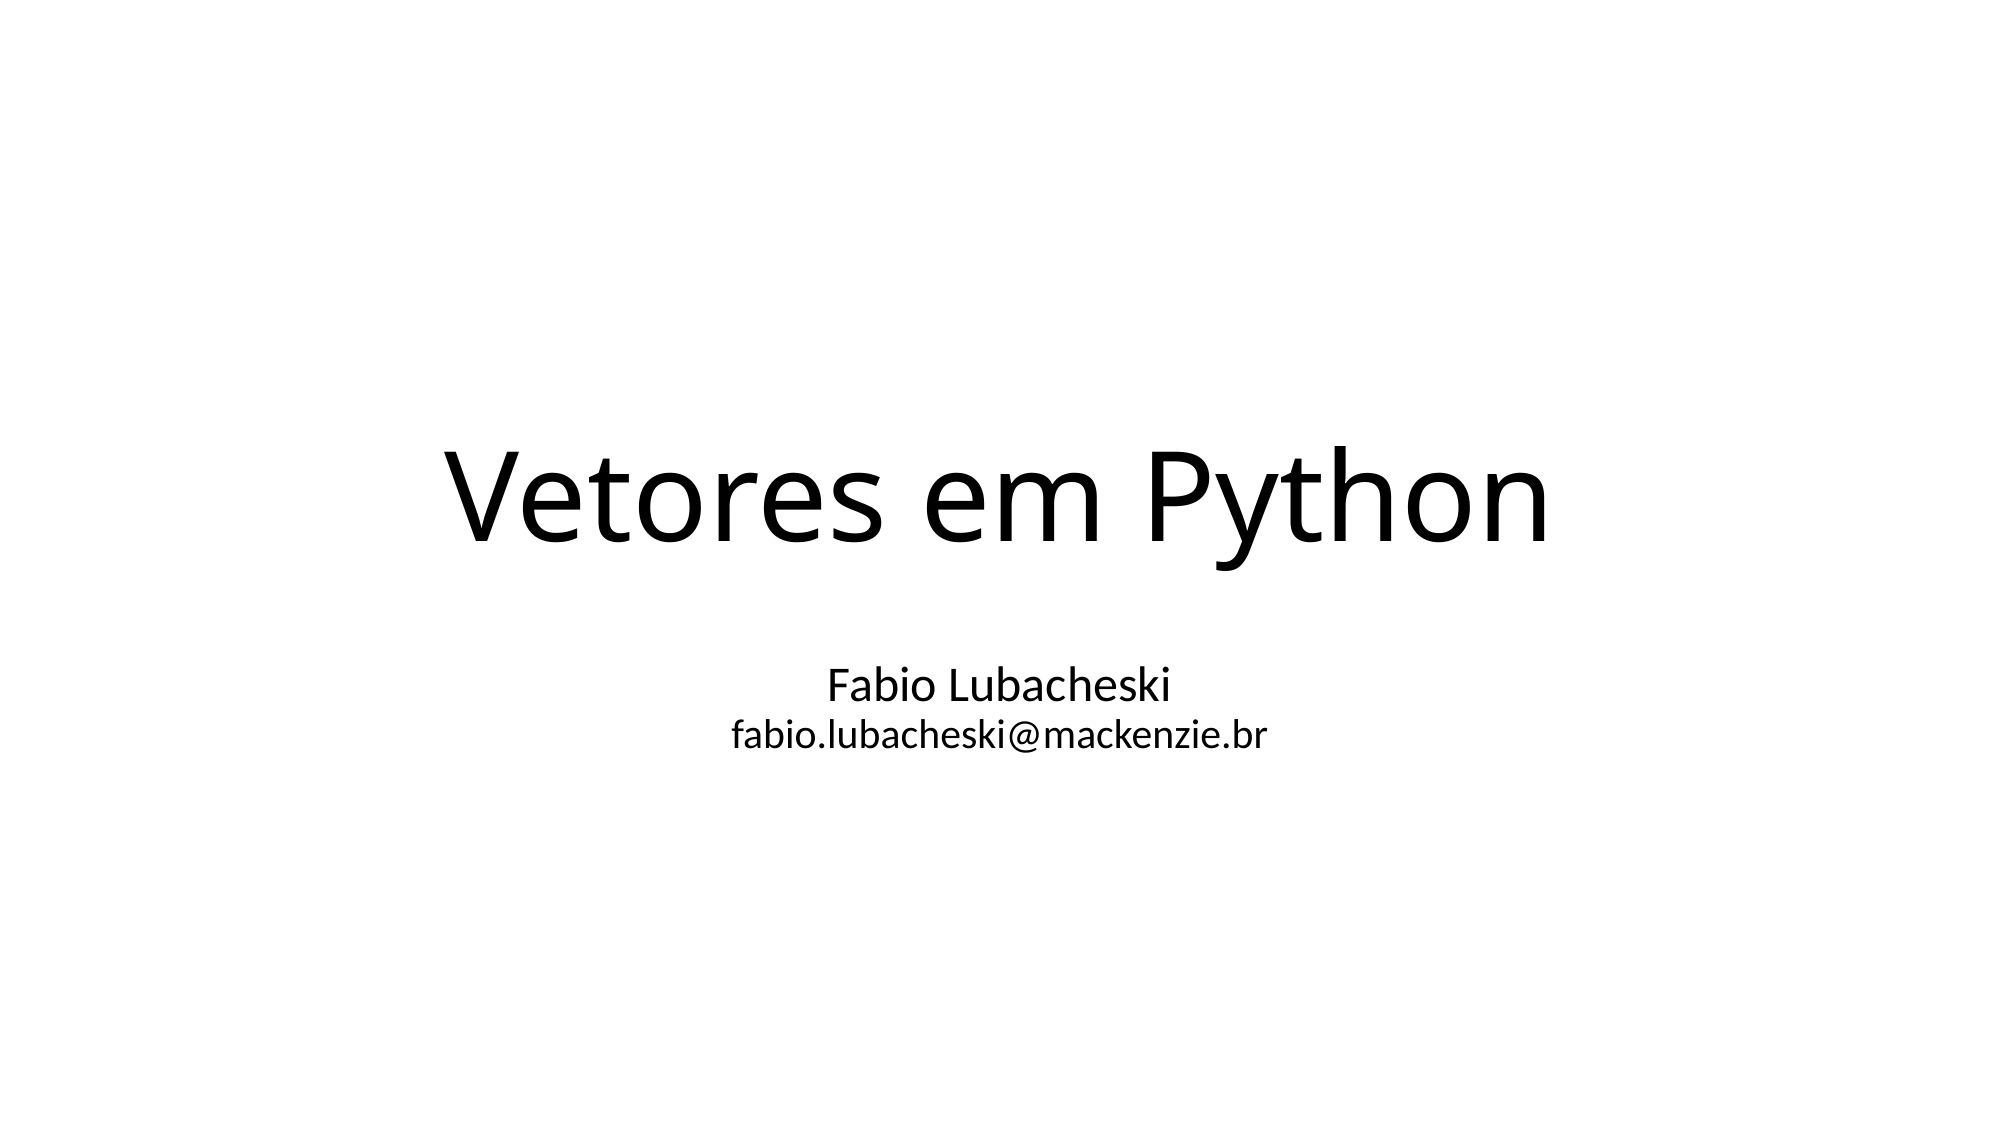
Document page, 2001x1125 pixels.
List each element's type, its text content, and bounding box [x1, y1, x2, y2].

title Vetores em Python [249, 184, 1750, 576]
subtitle Fabio Lubacheski fabio.lubacheski@mackenzie.br [249, 590, 1750, 863]
